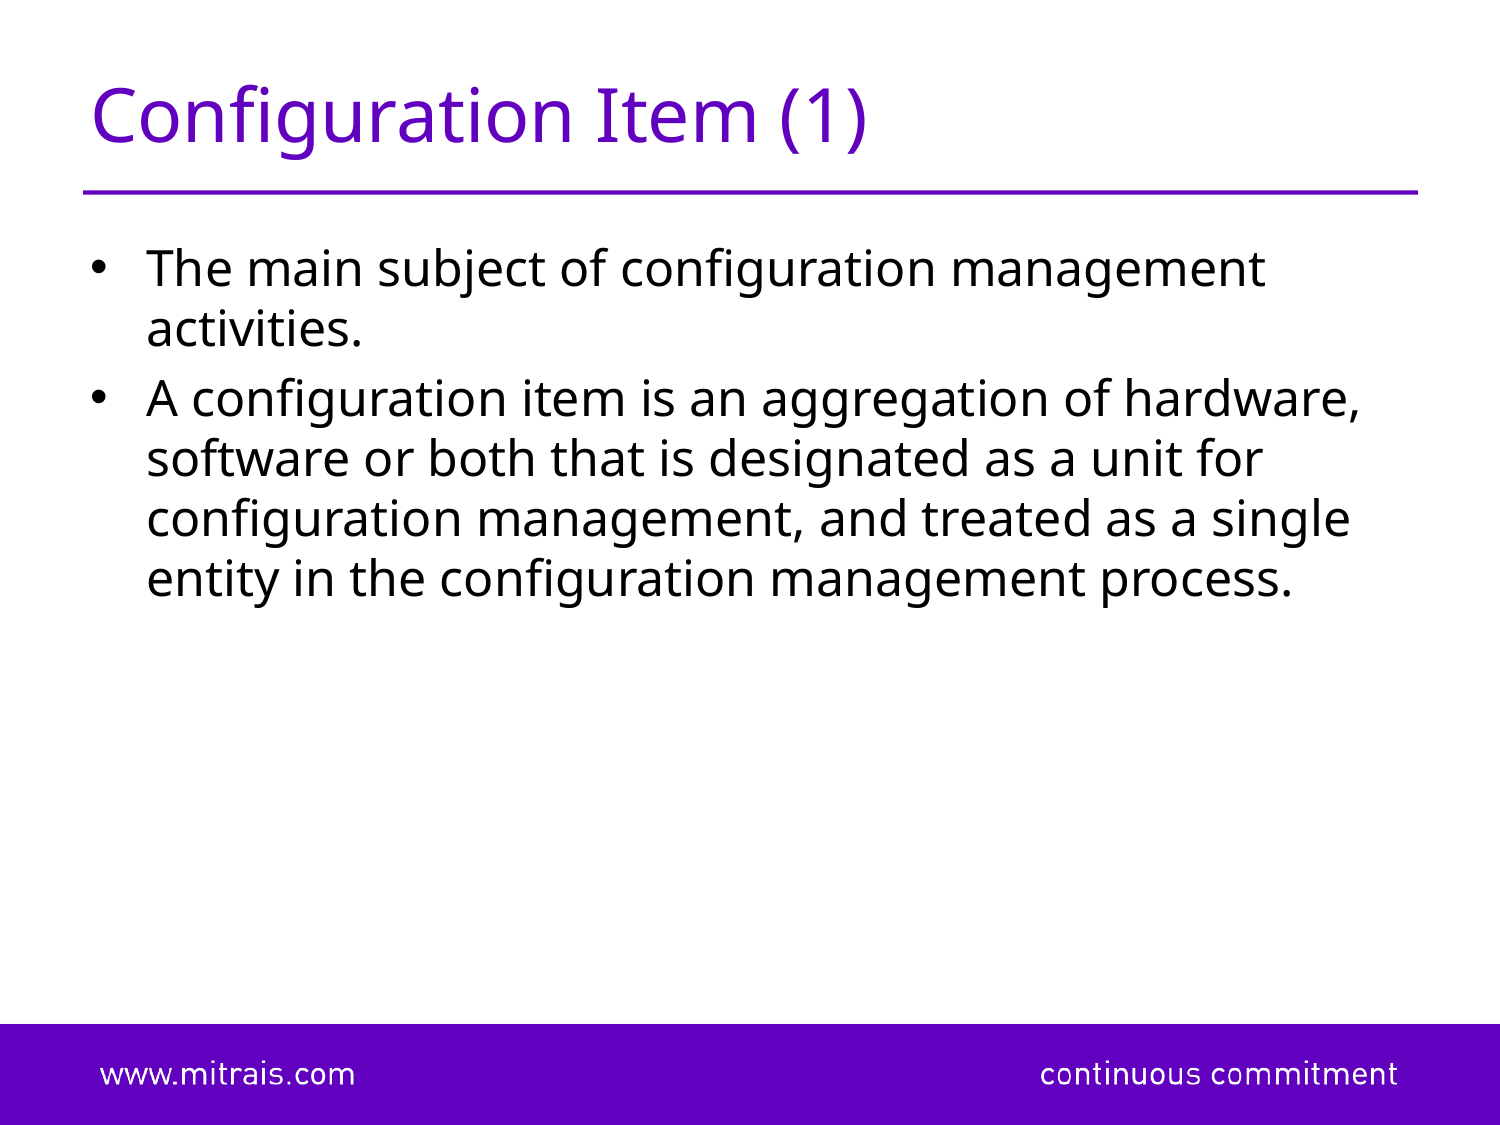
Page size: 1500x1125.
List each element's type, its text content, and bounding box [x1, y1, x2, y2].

title Configuration Item (1) [75, 45, 1425, 180]
picture [0, 0, 1500, 1125]
list The main subject of configuration management activities. A configuration item is an aggregation of hardware, software or both that is designated as a unit for configuration management, and treated as a single entity in the configuration management process. [75, 229, 1425, 980]
